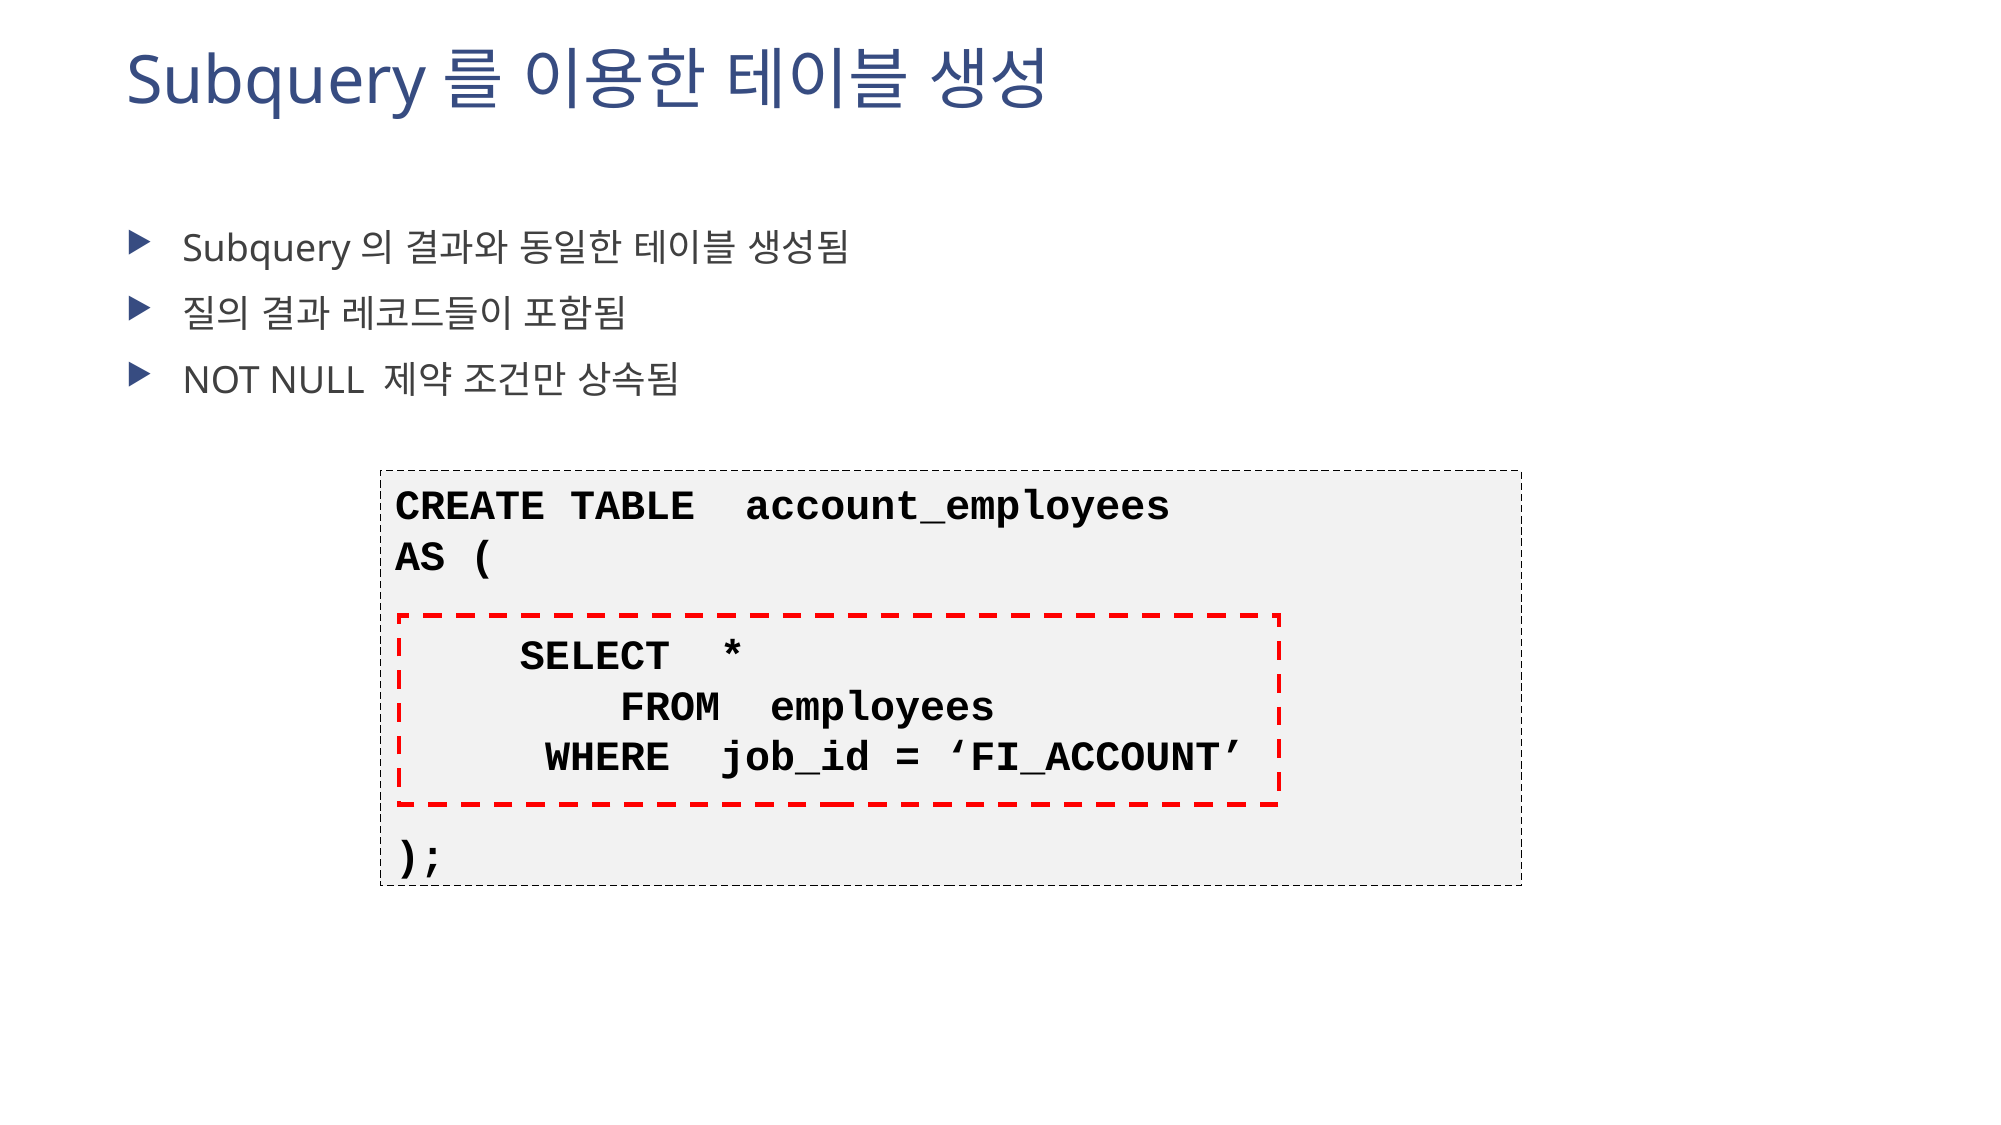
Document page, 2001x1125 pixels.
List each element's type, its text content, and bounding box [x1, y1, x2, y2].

list Subquery의 결과와 동일한 테이블 생성됨 질의 결과 레코드들이 포함됨 NOT NULL 제약 조건만 상속됨 [111, 216, 1522, 992]
text_box CREATE TABLE account_employees AS ( SELECT * FROM employees WHERE job_id = ‘FI_ACCOUNT’ ); [380, 470, 1522, 886]
text_box [399, 615, 1279, 805]
title Subquery를 이용한 테이블 생성 [111, 28, 1522, 216]
